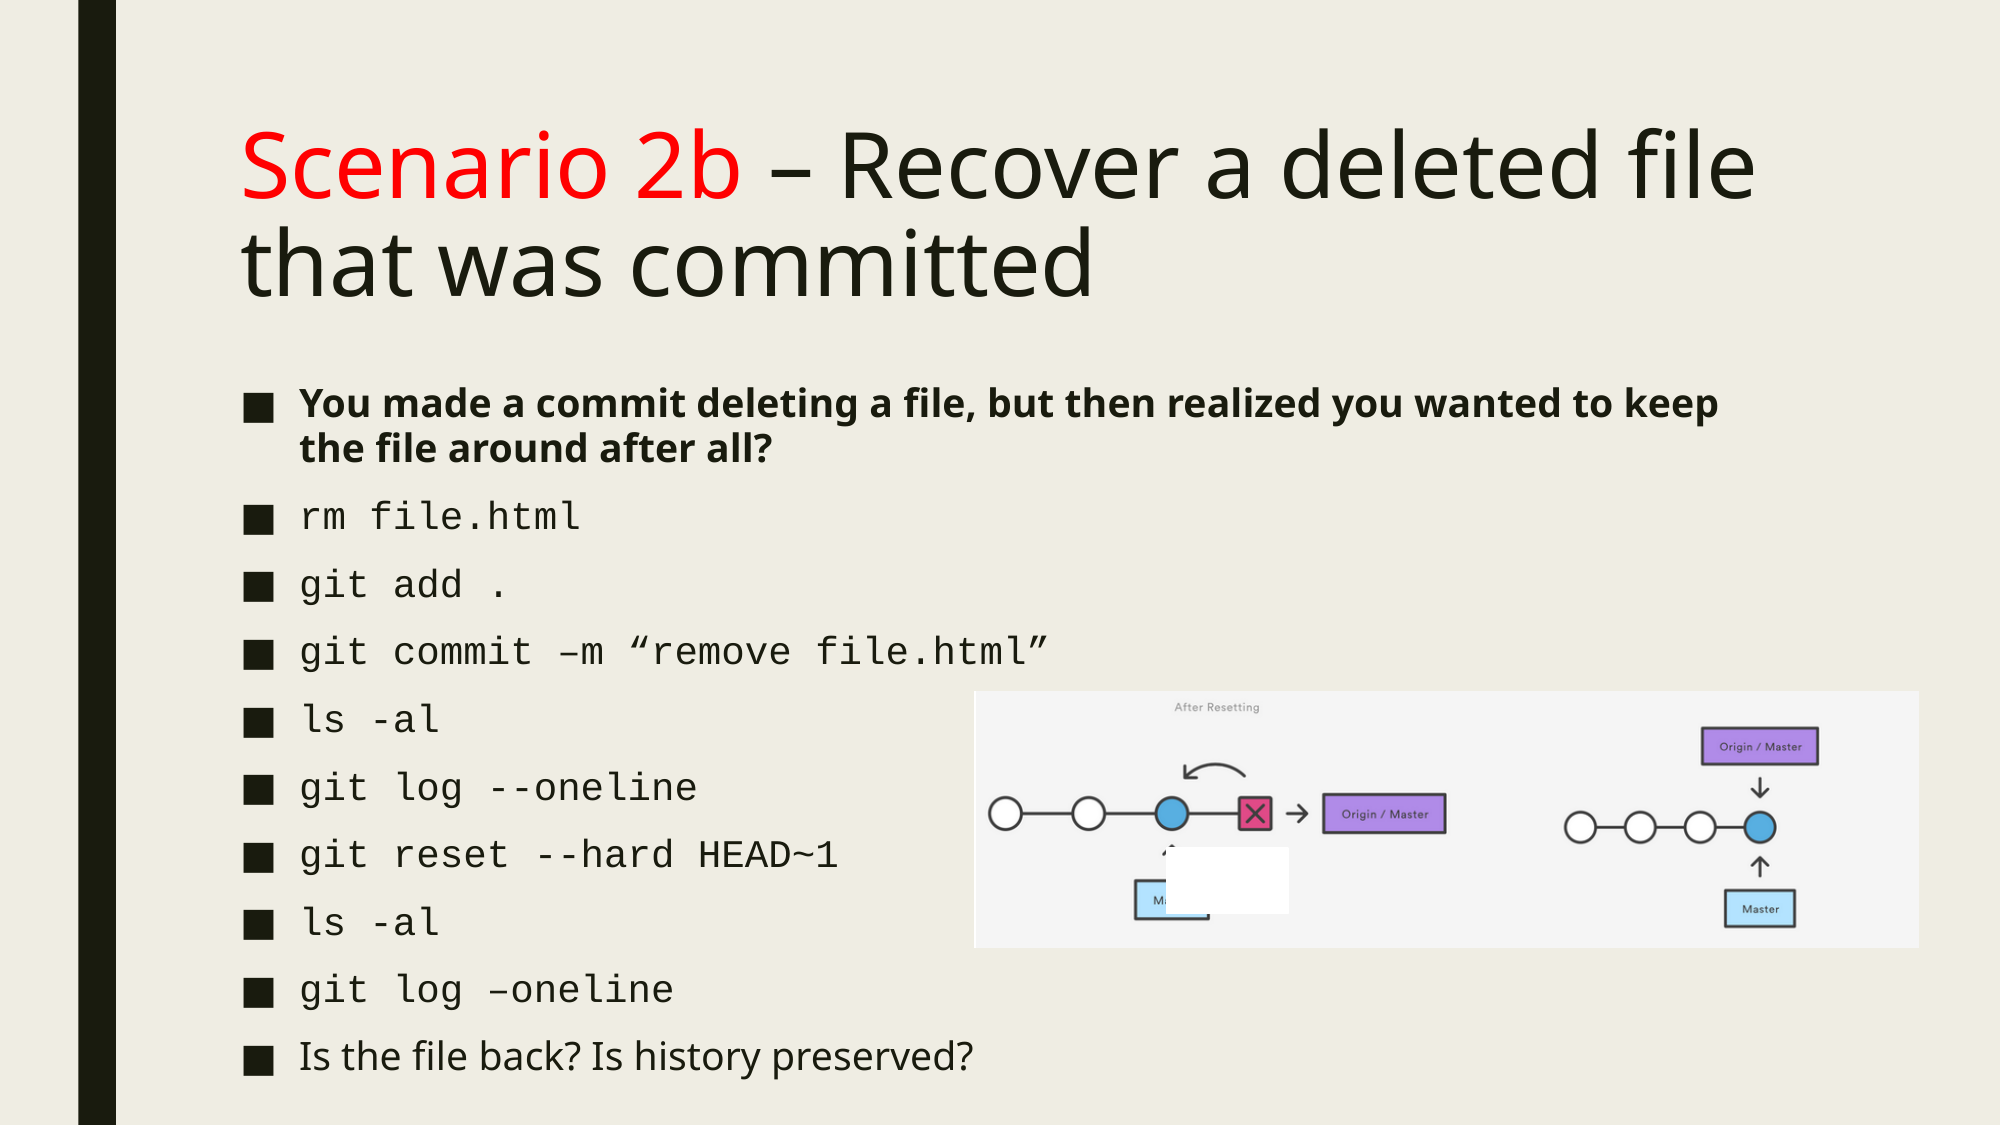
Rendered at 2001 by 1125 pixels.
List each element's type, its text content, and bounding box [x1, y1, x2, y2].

picture [973, 690, 1920, 948]
title Scenario 2b – Recover a deleted file that was committed [225, 112, 1800, 357]
list You made a commit deleting a file, but then realized you wanted to keep the file around after all? rm file.html git add . git commit –m “remove file.html” ls -al git log --oneline git reset --hard HEAD~1 ls -al git log –oneline Is the file back? Is history preserved? [225, 375, 1800, 1094]
